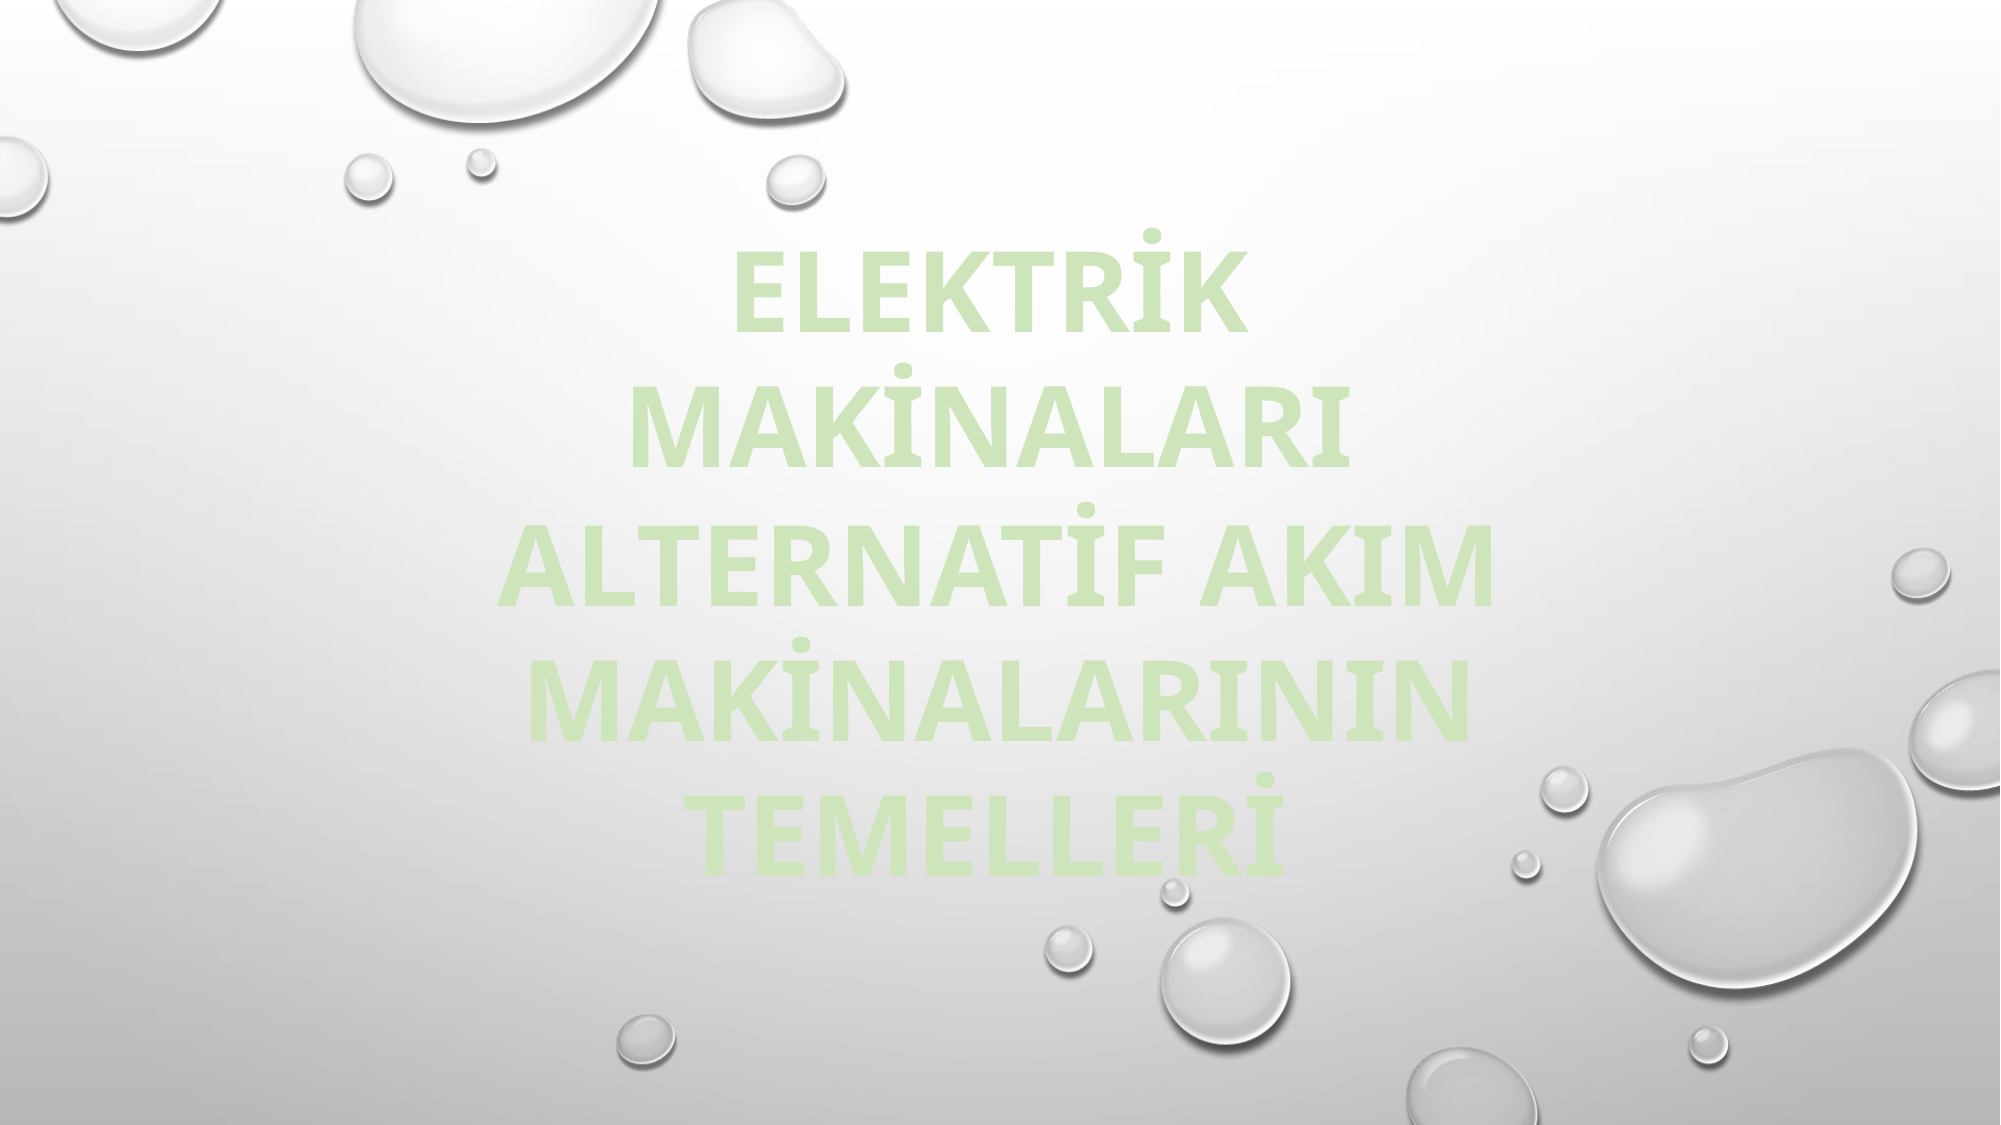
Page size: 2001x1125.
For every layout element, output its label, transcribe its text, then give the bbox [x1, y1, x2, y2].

picture [0, 0, 2000, 1125]
text_box ALTERNATİF AKIM MAKİNALARININ TEMELLERİ [109, 486, 1891, 775]
text_box ELEKTRİK MAKİNALARI [407, 212, 1570, 365]
